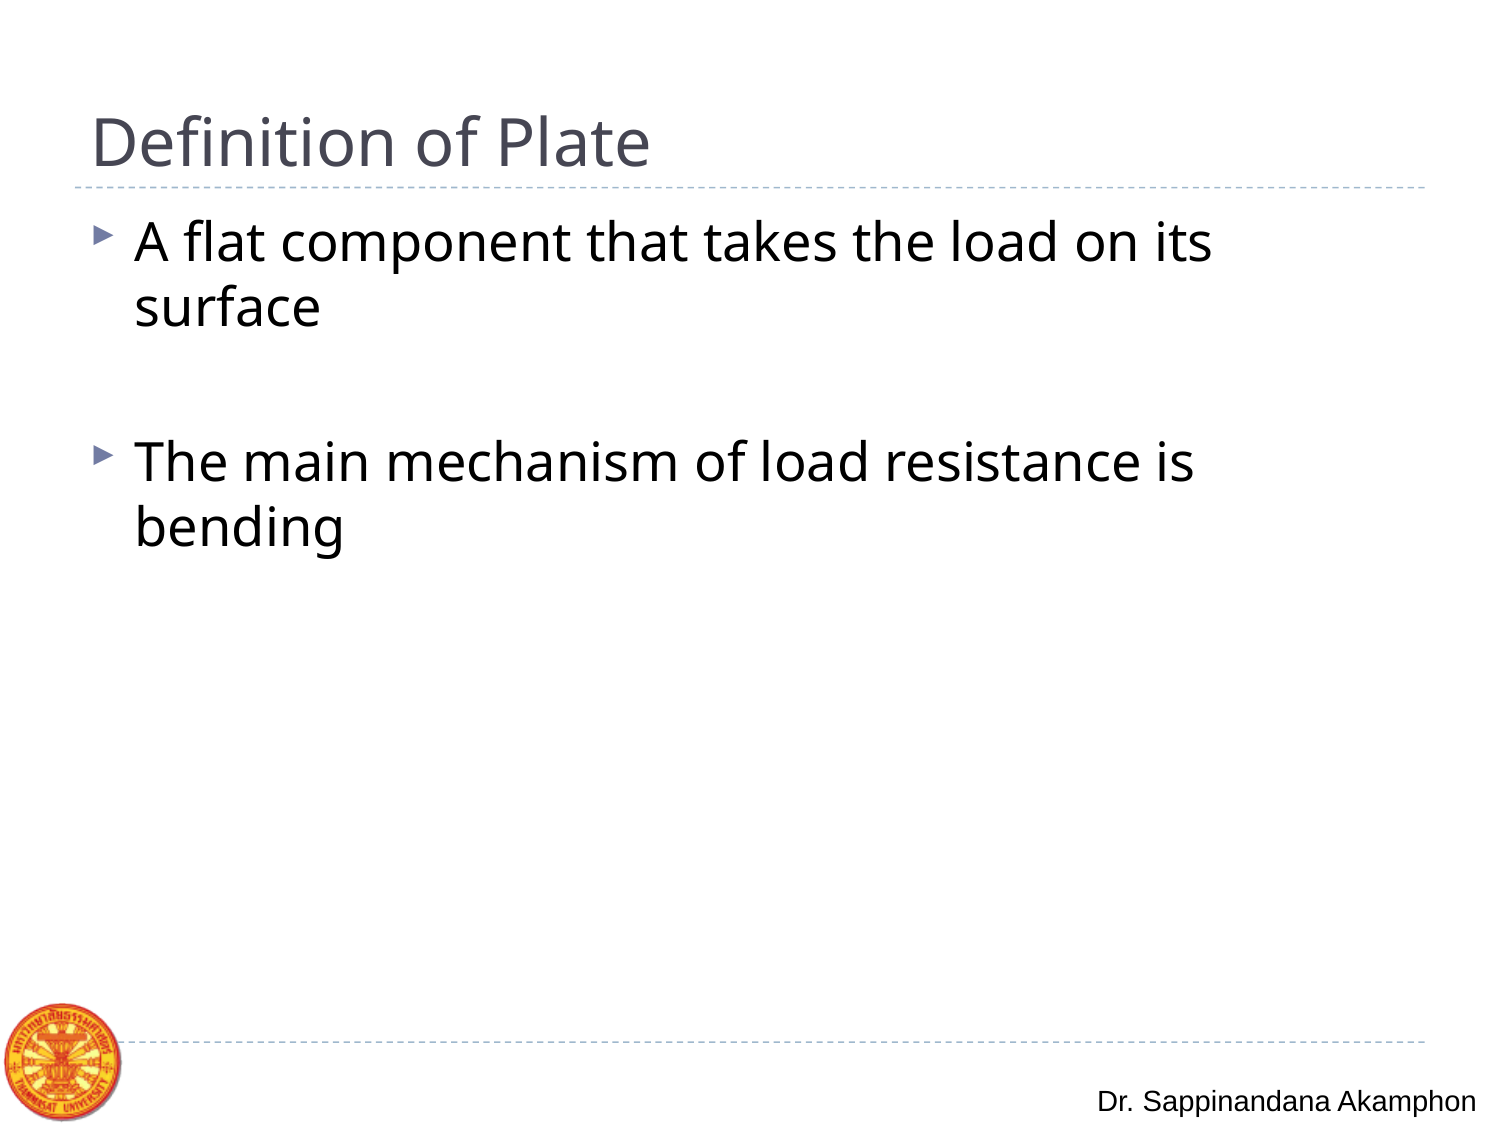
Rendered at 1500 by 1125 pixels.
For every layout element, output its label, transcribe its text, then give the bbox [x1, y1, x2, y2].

picture [0, 999, 125, 1125]
list A flat component that takes the load on its surface The main mechanism of load resistance is bending [74, 199, 1426, 1011]
title Definition of Plate [74, 24, 1426, 188]
